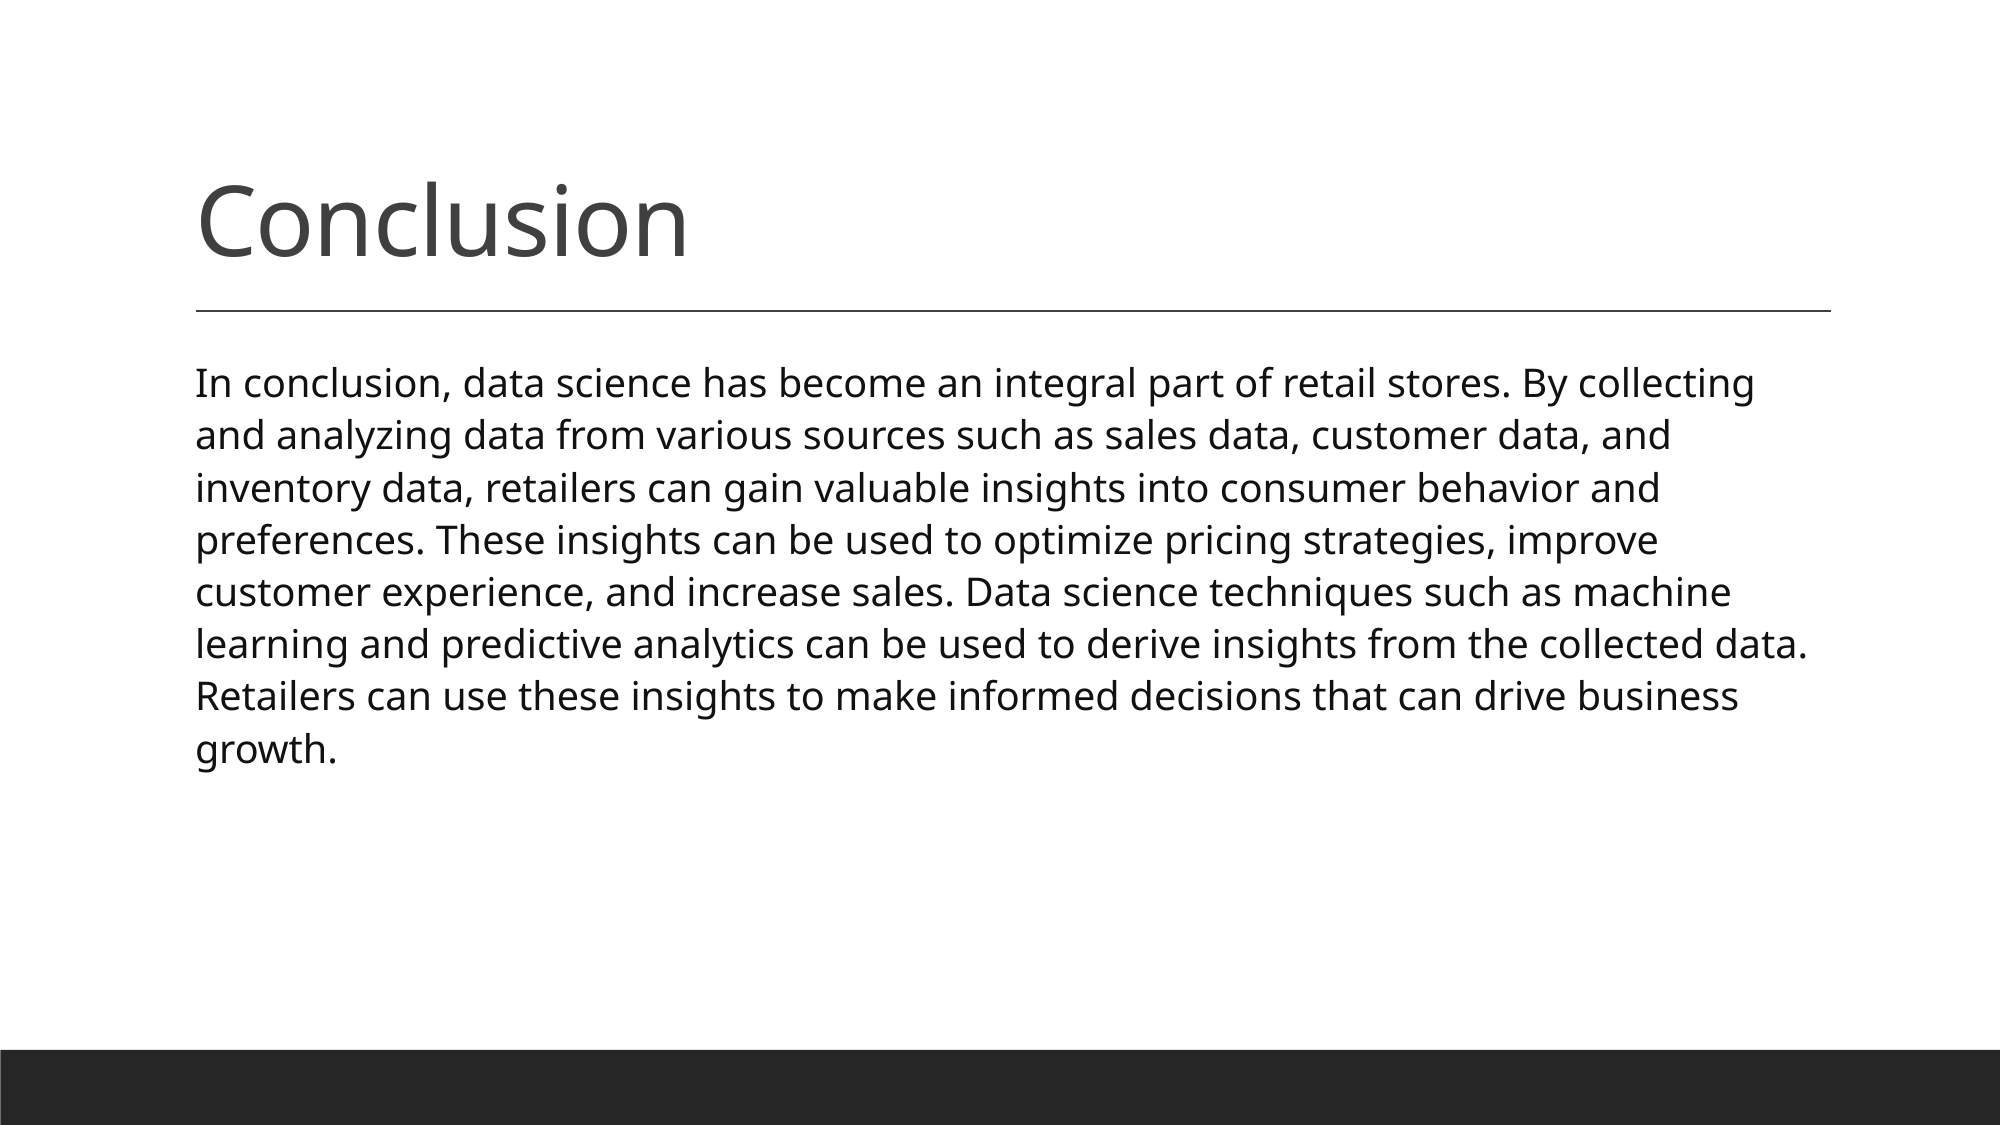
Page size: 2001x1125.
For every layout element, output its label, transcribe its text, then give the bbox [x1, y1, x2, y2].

list In conclusion, data science has become an integral part of retail stores. By collecting and analyzing data from various sources such as sales data, customer data, and inventory data, retailers can gain valuable insights into consumer behavior and preferences. These insights can be used to optimize pricing strategies, improve customer experience, and increase sales. Data science techniques such as machine learning and predictive analytics can be used to derive insights from the collected data. Retailers can use these insights to make informed decisions that can drive business growth. [180, 345, 1830, 963]
title Conclusion [180, 47, 1830, 285]
